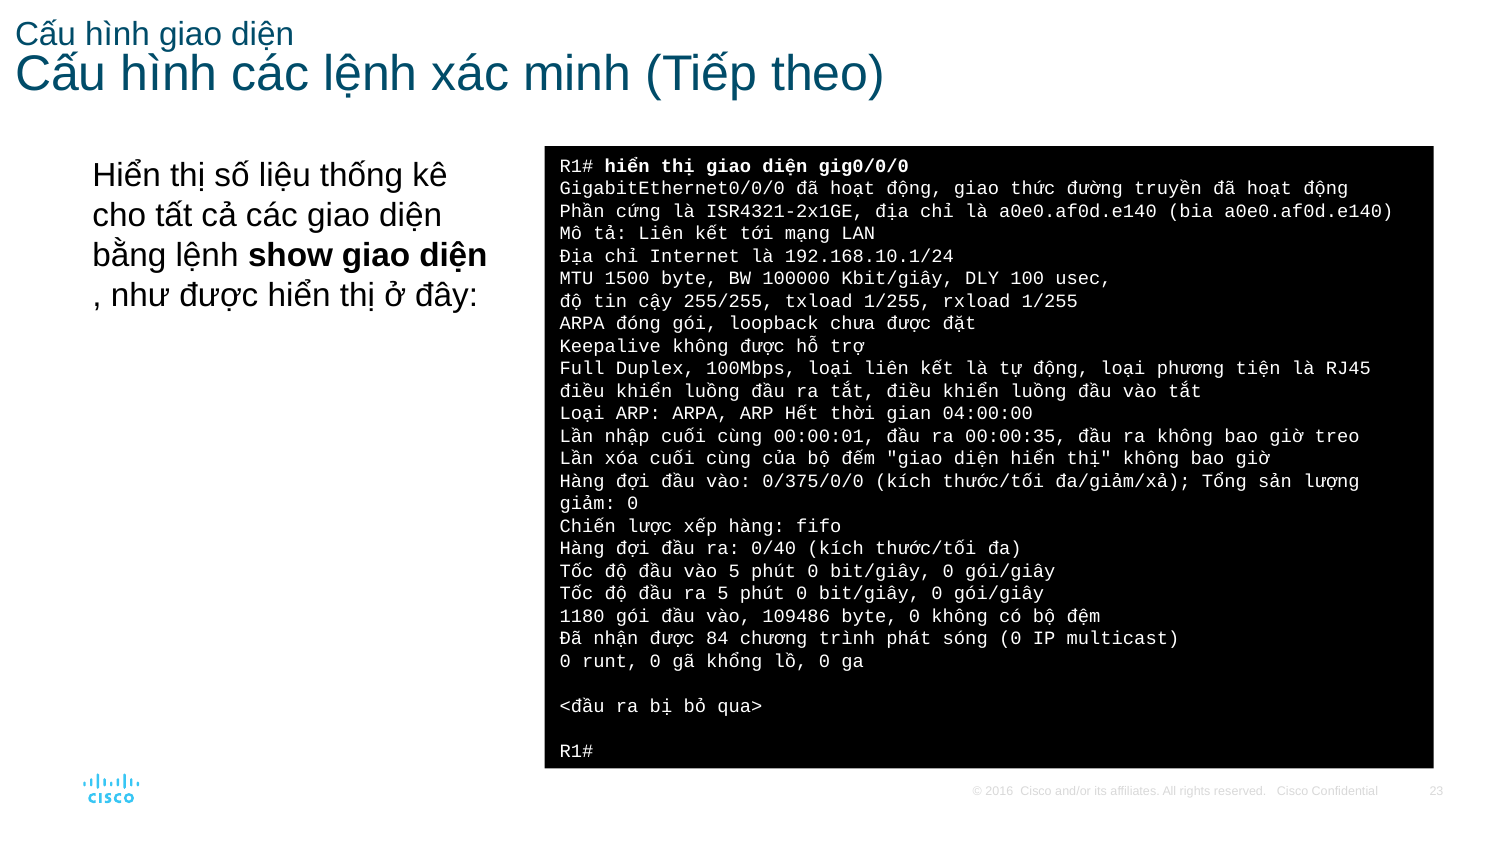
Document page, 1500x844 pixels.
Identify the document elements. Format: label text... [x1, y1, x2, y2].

text_box R1# hiển thị giao diện gig0/0/0 GigabitEthernet0/0/0 đã hoạt động, giao thức đường truyền đã hoạt động Phần cứng là ISR4321-2x1GE, địa chỉ là a0e0.af0d.e140 (bia a0e0.af0d.e140) Mô tả: Liên kết tới mạng LAN Địa chỉ Internet là 192.168.10.1/24 MTU 1500 byte, BW 100000 Kbit/giây, DLY 100 usec, độ tin cậy 255/255, txload 1/255, rxload 1/255 ARPA đóng gói, loopback chưa được đặt Keepalive không được hỗ trợ Full Duplex, 100Mbps, loại liên kết là tự động, loại phương tiện là RJ45 điều khiển luồng đầu ra tắt, điều khiển luồng đầu vào tắt Loại ARP: ARPA, ARP Hết thời gian 04:00:00 Lần nhập cuối cùng 00:00:01, đầu ra 00:00:35, đầu ra không bao giờ treo Lần xóa cuối cùng của bộ đếm "giao diện hiển thị" không bao giờ Hàng đợi đầu vào: 0/375/0/0 (kích thước/tối đa/giảm/xả); Tổng sản lượng giảm: 0 Chiến lược xếp hàng: fifo Hàng đợi đầu ra: 0/40 (kích thước/tối đa) Tốc độ đầu vào 5 phút 0 bit/giây, 0 gói/giây Tốc độ đầu ra 5 phút 0 bit/giây, 0 gói/giây 1180 gói đầu vào, 109486 byte, 0 không có bộ đệm Đã nhận được 84 chương trình phát sóng (0 IP multicast) 0 runt, 0 gã khổng lồ, 0 ga <đầu ra bị bỏ qua> R1# [544, 146, 1434, 769]
title Cấu hình giao diện Cấu hình các lệnh xác minh (Tiếp theo) [0, 0, 1369, 121]
text_box Hiển thị số liệu thống kê cho tất cả các giao diện bằng lệnh show giao diện , như được hiển thị ở đây: [77, 146, 511, 321]
